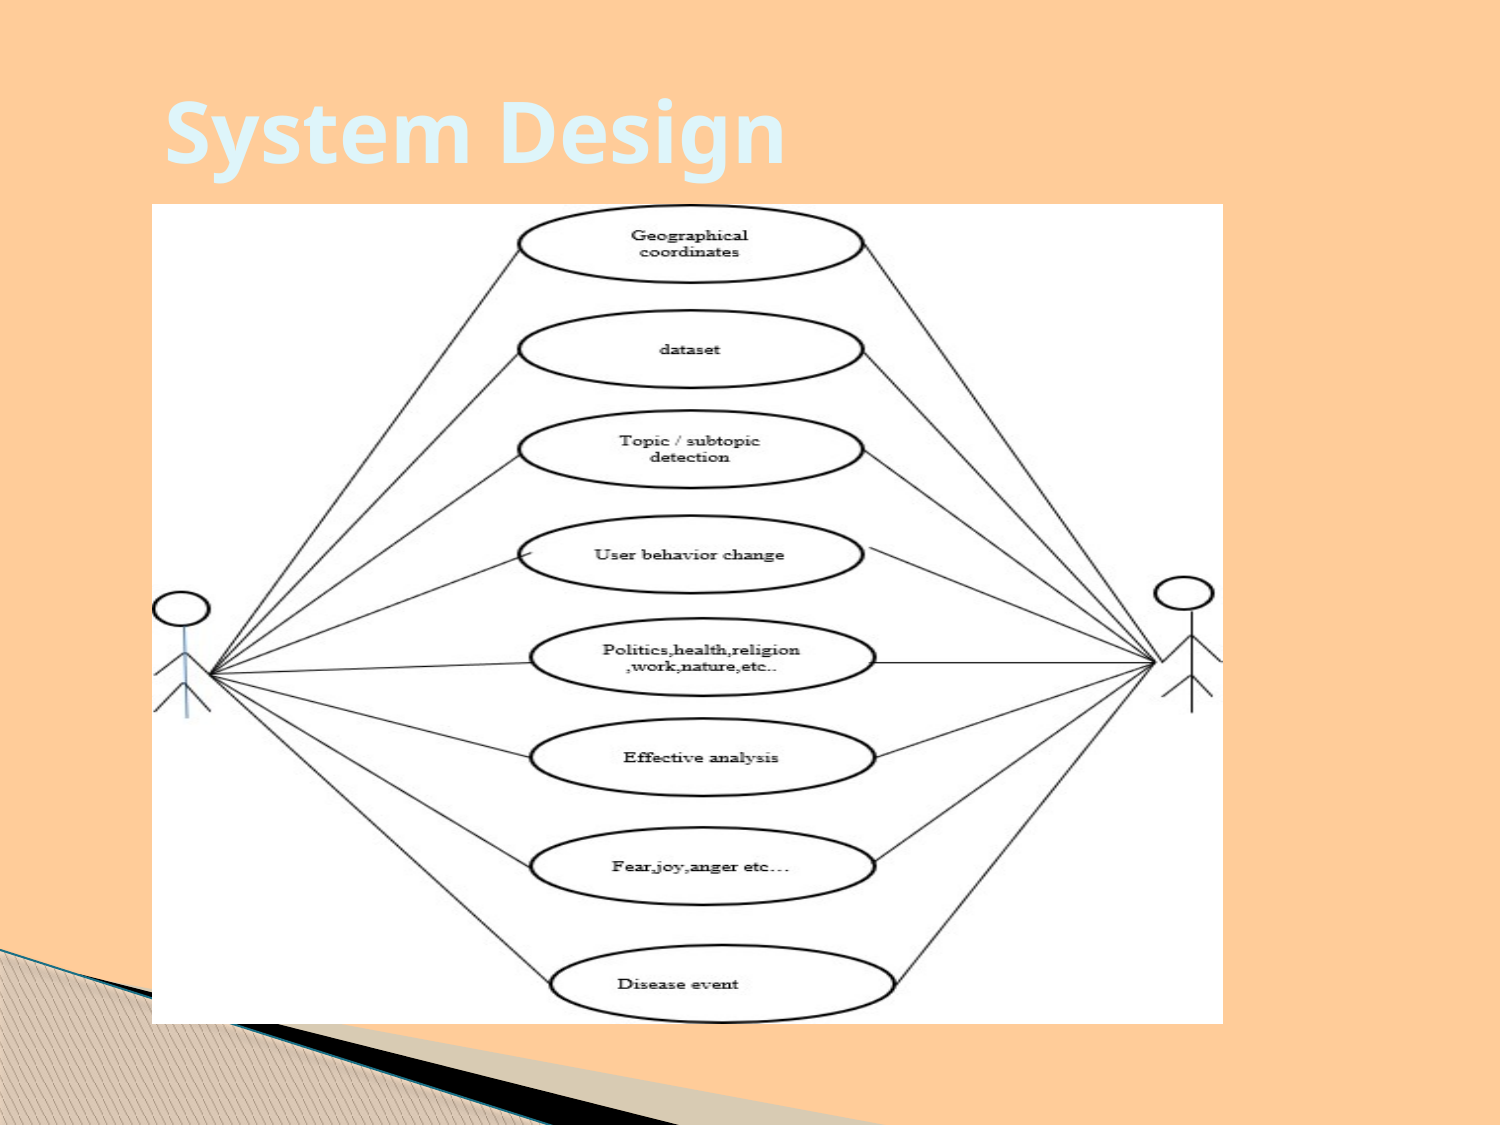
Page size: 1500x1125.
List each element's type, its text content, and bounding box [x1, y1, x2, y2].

title System Design [150, 54, 1500, 204]
picture [152, 203, 1223, 1024]
